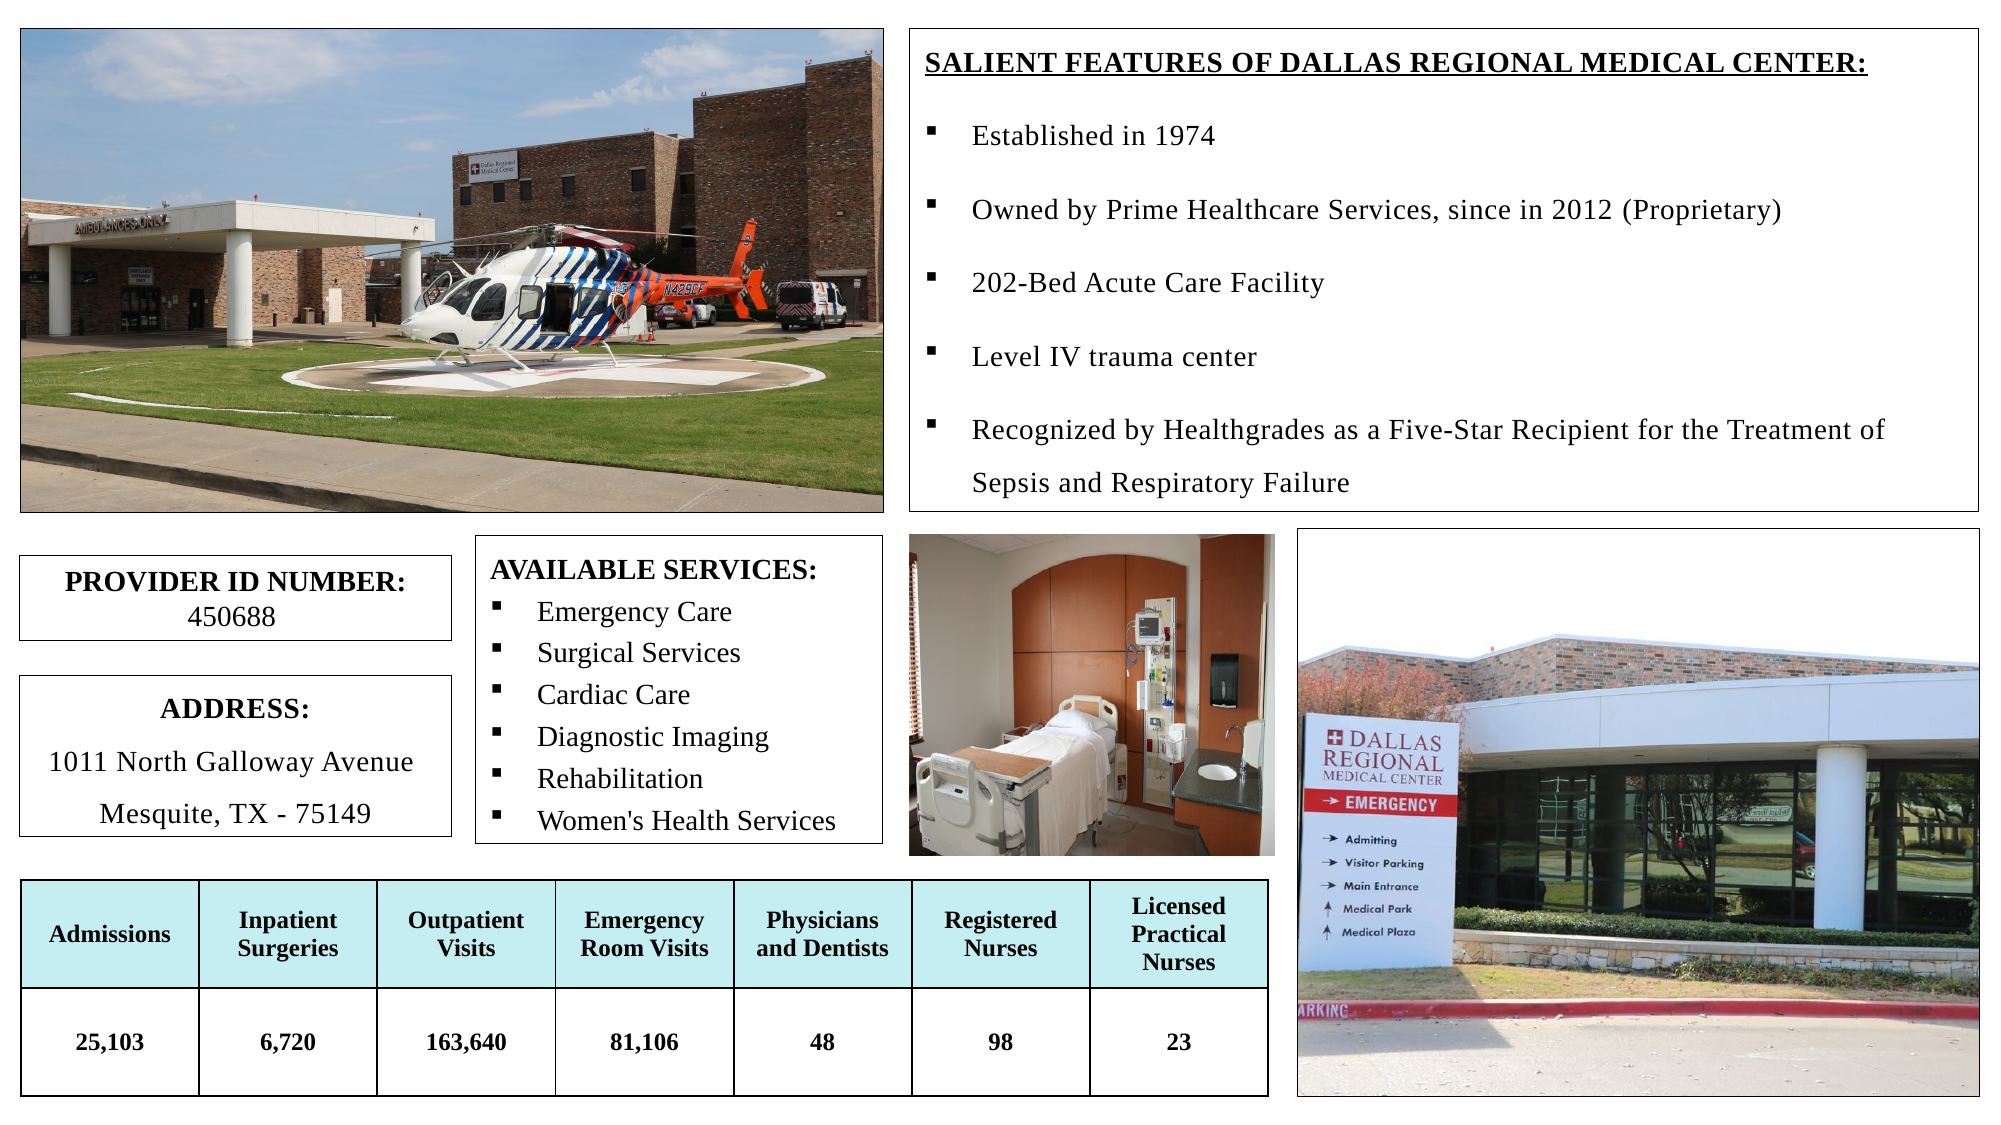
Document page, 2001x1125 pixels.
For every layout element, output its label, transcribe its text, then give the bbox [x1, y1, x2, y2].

table_header Inpatient Surgeries [200, 881, 376, 987]
table_header Outpatient Visits [378, 881, 555, 987]
table_cell 81,106 [556, 989, 733, 1095]
picture [909, 534, 1275, 856]
picture [1297, 528, 1980, 1097]
picture [20, 28, 883, 512]
title ADDRESS: 1011 North Galloway Avenue Mesquite, TX - 75149 [19, 675, 452, 837]
table_header Licensed Practical Nurses [1091, 881, 1267, 987]
list SALIENT FEATURES OF DALLAS REGIONAL MEDICAL CENTER: Established in 1974 Owned by Prime Healthcare Services, since in 2012 (Proprietary) 202-Bed Acute Care Facility Level IV trauma center Recognized by Healthgrades as a Five-Star Recipient for the Treatment of Sepsis and Respiratory Failure [909, 28, 1979, 512]
text_box PROVIDER ID NUMBER: 450688 [19, 555, 452, 641]
table_cell 25,103 [22, 989, 198, 1095]
table_header Admissions [22, 881, 198, 987]
table_cell 98 [913, 989, 1089, 1095]
table_cell 163,640 [378, 989, 555, 1095]
text_box AVAILABLE SERVICES: Emergency Care Surgical Services Cardiac Care Diagnostic Imaging Rehabilitation Women's Health Services [475, 535, 883, 844]
table_header Emergency Room Visits [556, 881, 733, 987]
table_cell 23 [1091, 989, 1267, 1095]
table_cell 48 [735, 989, 911, 1095]
table_header Registered Nurses [913, 881, 1089, 987]
table_cell 6,720 [200, 989, 376, 1095]
table_header Physicians and Dentists [735, 881, 911, 987]
